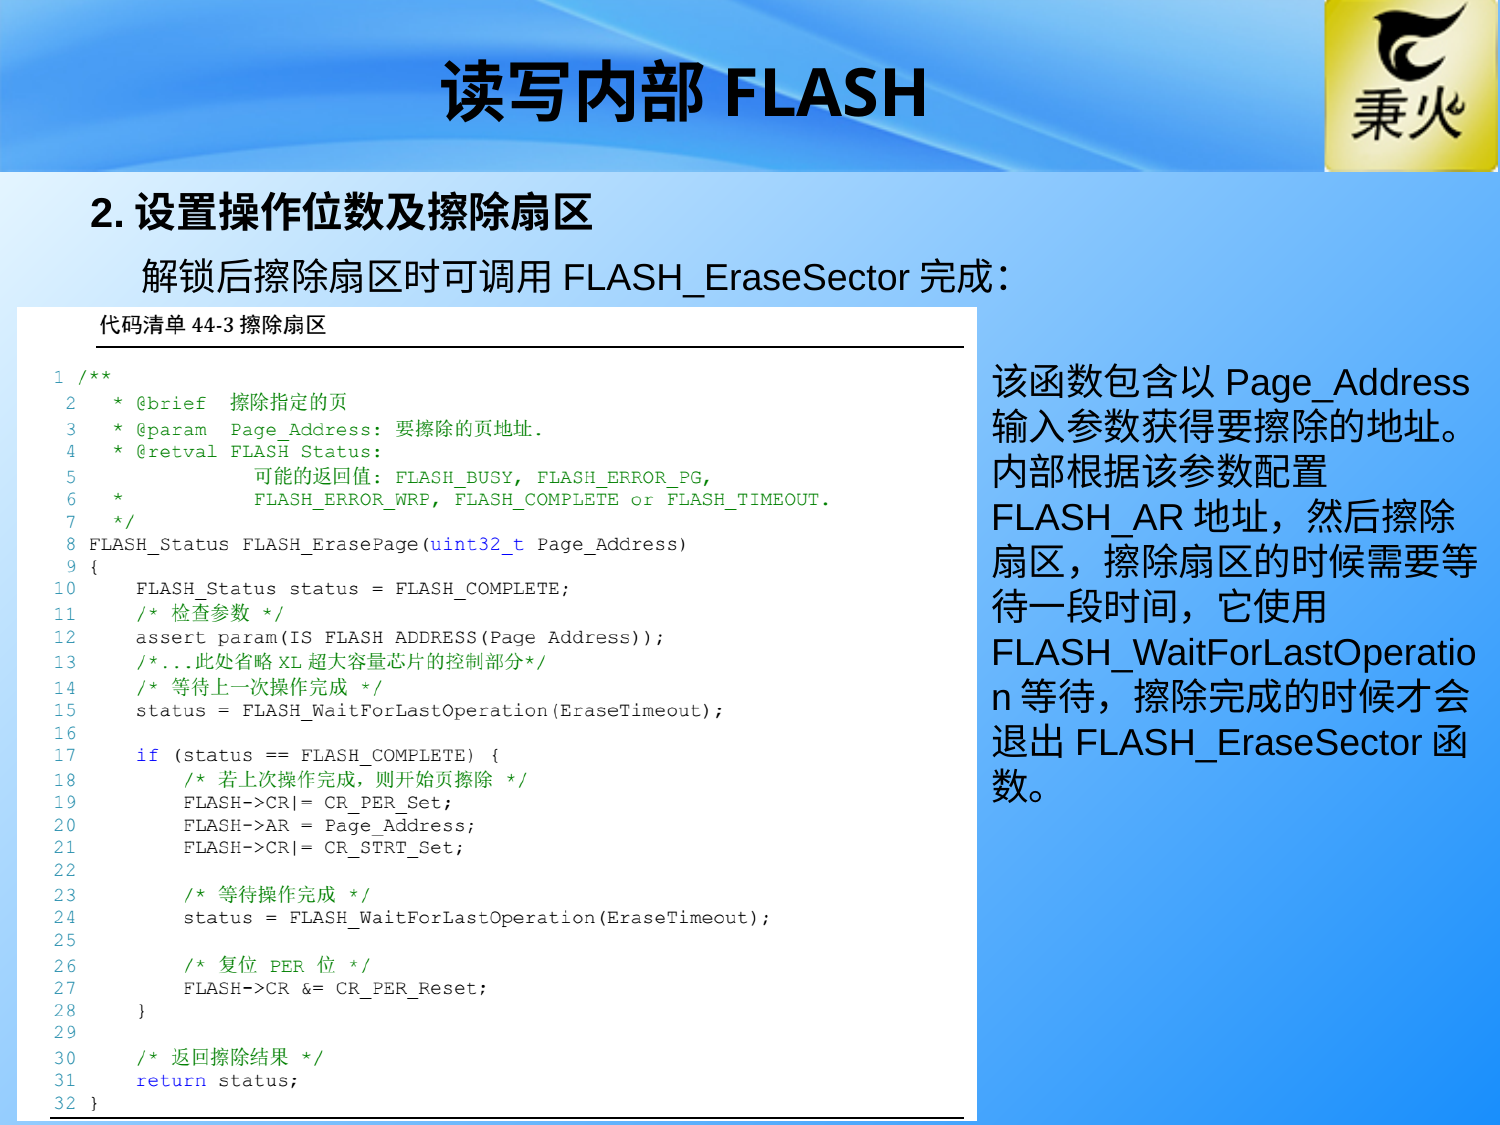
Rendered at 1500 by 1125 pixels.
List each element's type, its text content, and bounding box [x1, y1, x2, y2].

picture [0, 0, 1498, 172]
text_box 该函数包含以Page_Address输入参数获得要擦除的地址。内部根据该参数配置FLASH_AR地址，然后擦除扇区，擦除扇区的时候需要等待一段时间，它使用FLASH_WaitForLastOperation等待，擦除完成的时候才会退出FLASH_EraseSector函数。 [981, 350, 1498, 816]
picture [17, 307, 977, 1121]
text_box 2.设置操作位数及擦除扇区 [75, 180, 609, 243]
text_box 解锁后擦除扇区时可调用FLASH_EraseSector完成： [126, 245, 1447, 306]
